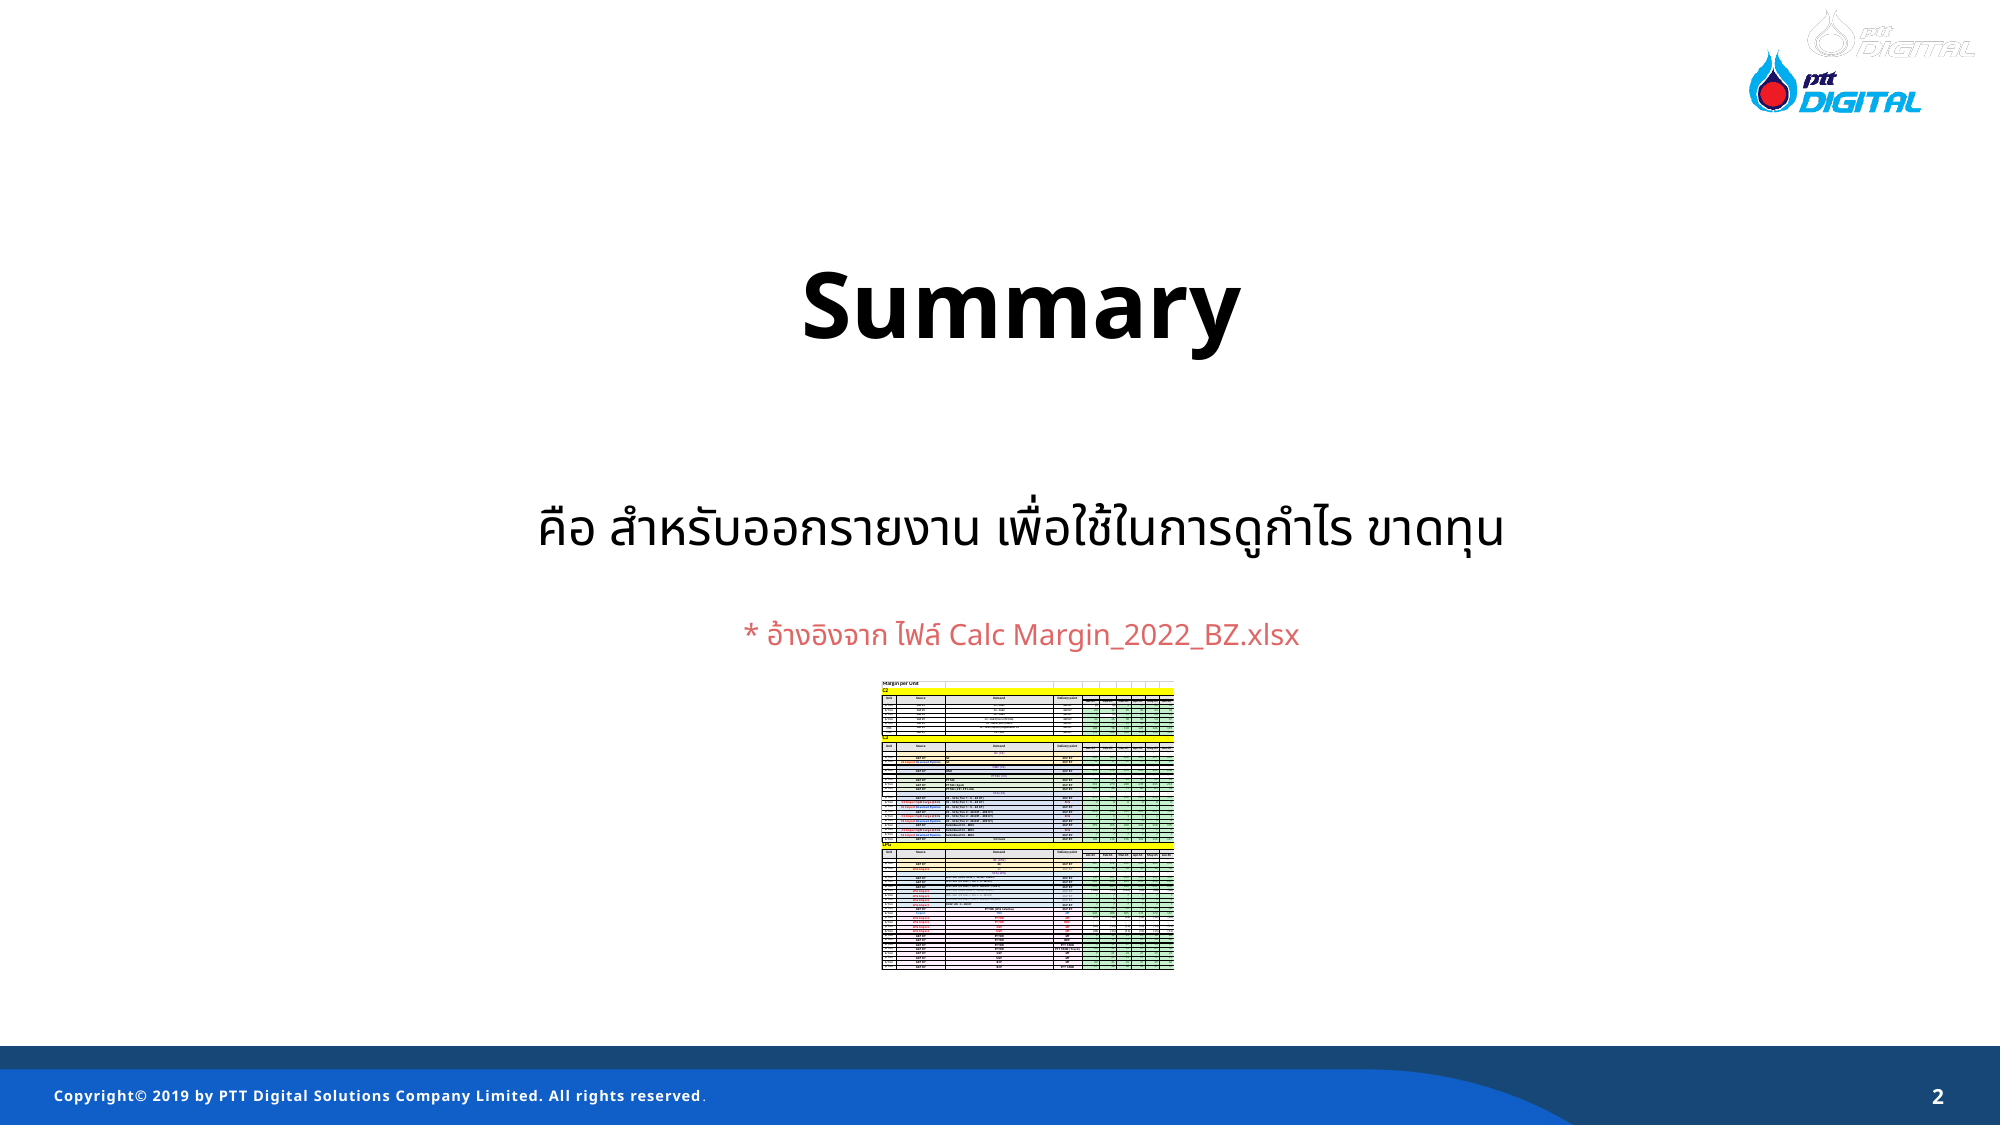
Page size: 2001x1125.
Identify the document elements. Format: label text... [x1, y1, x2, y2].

text_box Summary คือ สำหรับออกรายงาน เพื่อใช้ในการดูกำไร ขาดทุน [125, 239, 1918, 608]
text_box * อ้างอิงจาก ไฟล์ Calc Margin_2022_BZ.xlsx [21, 608, 2000, 659]
picture [1744, 0, 1977, 135]
picture [0, 1046, 2000, 1125]
slide_number 2 [1891, 1076, 1985, 1119]
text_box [881, 680, 1175, 970]
